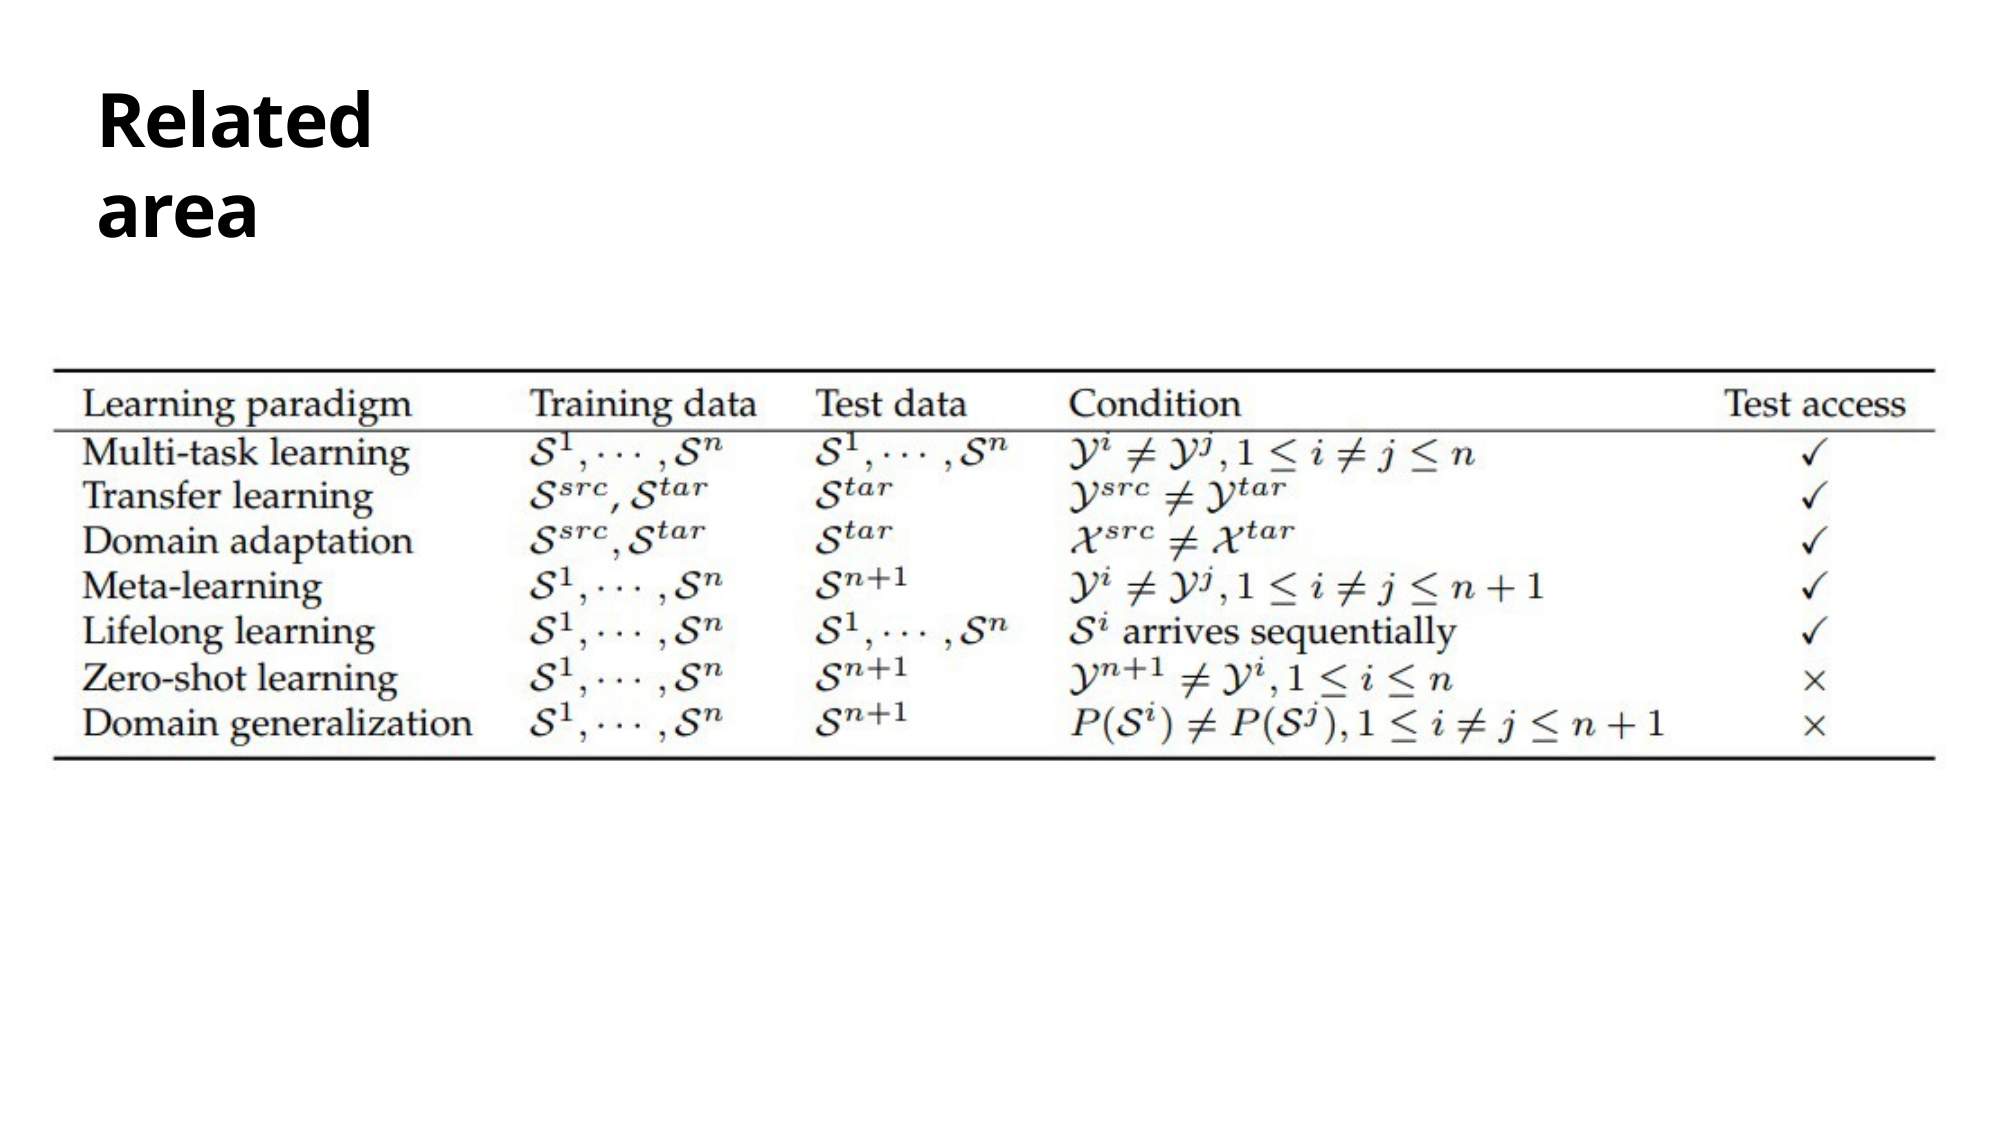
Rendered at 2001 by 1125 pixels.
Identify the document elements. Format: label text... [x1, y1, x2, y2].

text_box [46, 355, 1947, 770]
title Related area [94, 70, 508, 261]
